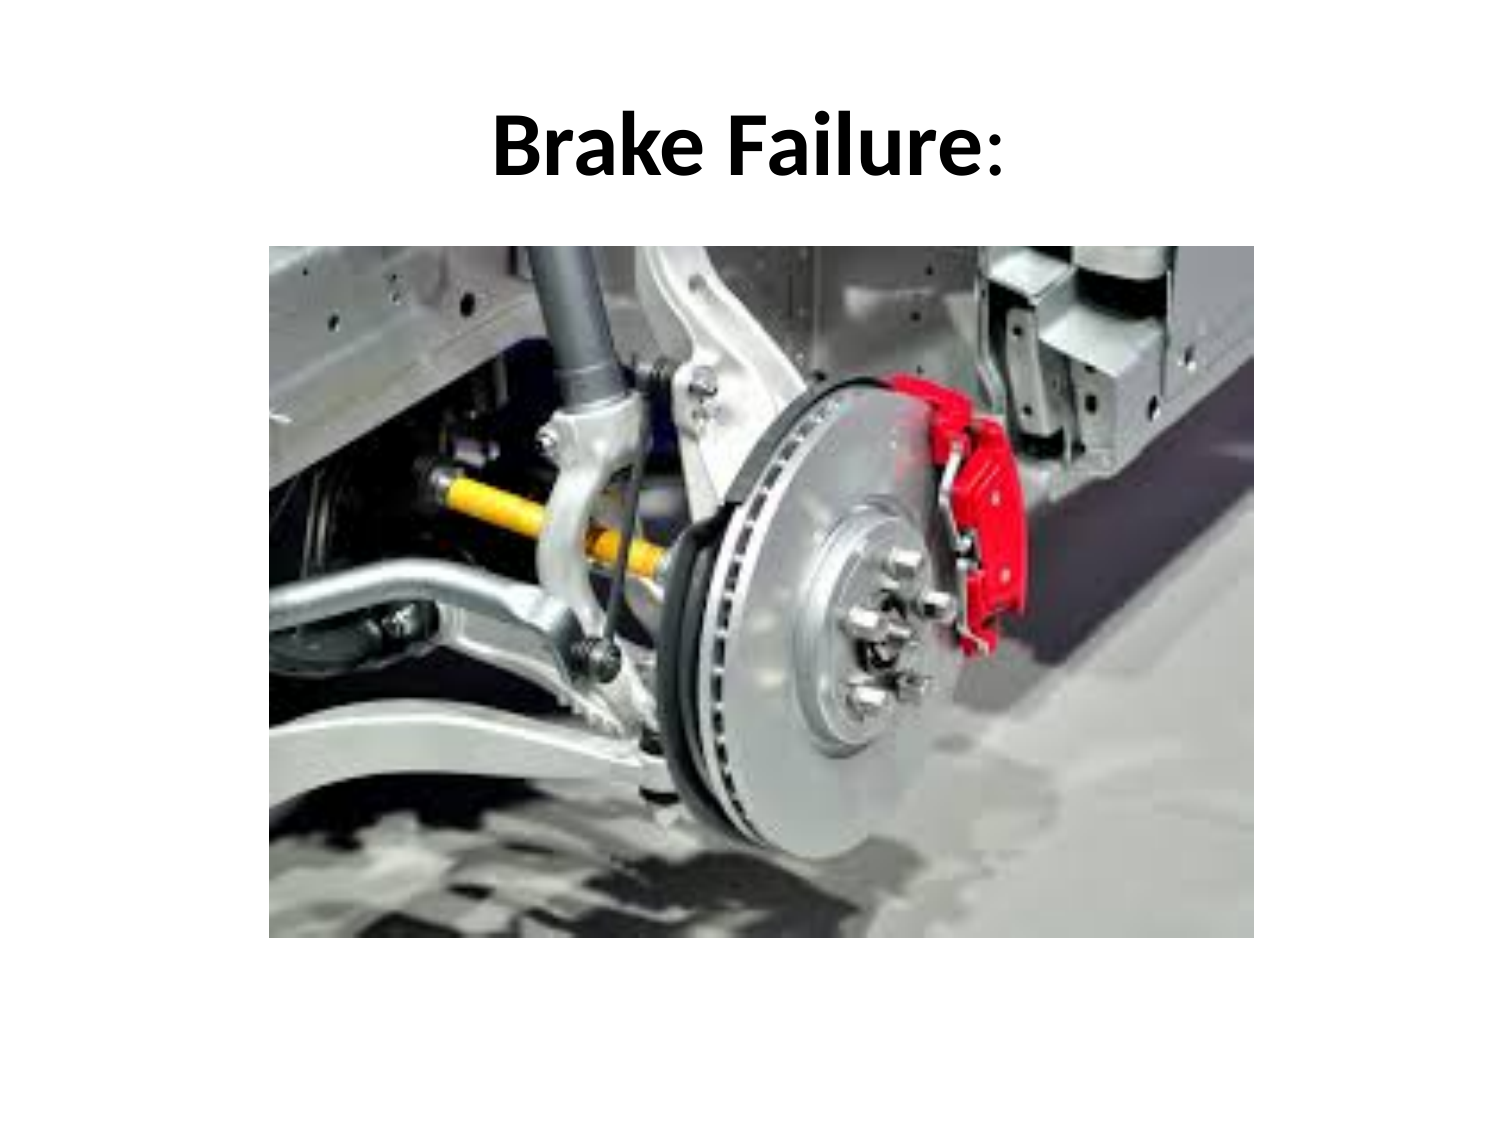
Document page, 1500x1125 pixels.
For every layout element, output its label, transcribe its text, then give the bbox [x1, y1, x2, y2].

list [269, 245, 1255, 938]
title Brake Failure: [75, 45, 1425, 233]
